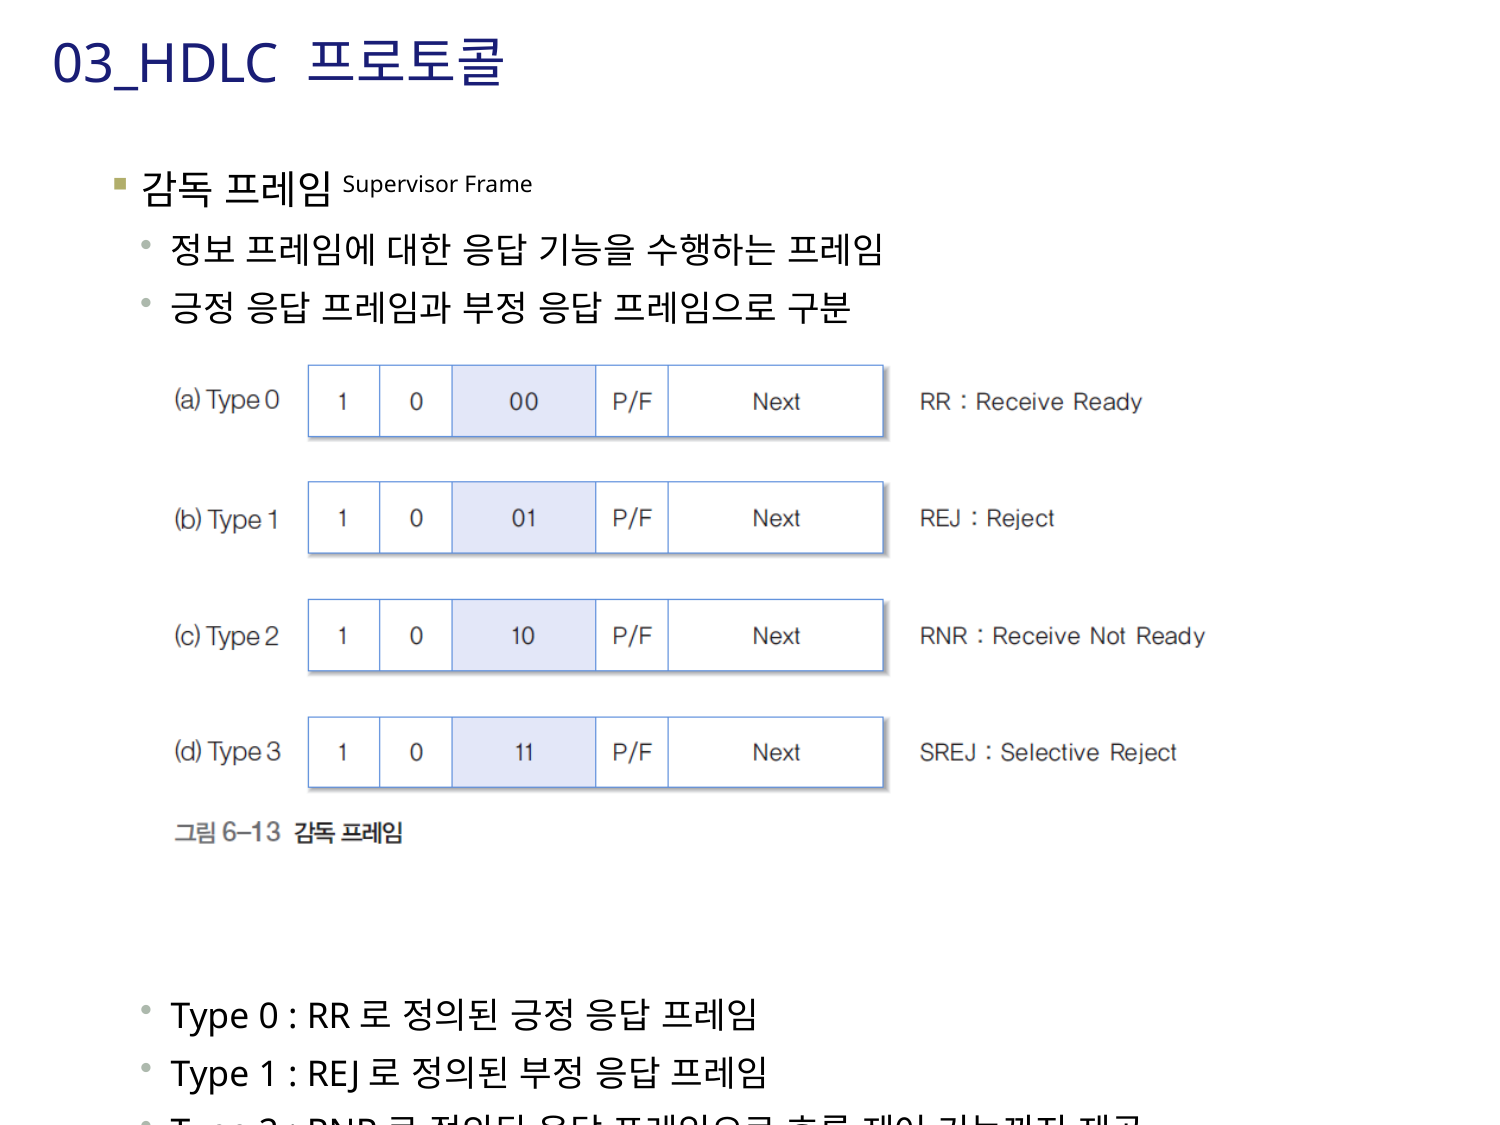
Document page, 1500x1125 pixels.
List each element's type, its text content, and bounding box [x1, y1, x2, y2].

picture [168, 360, 1210, 846]
list 감독 프레임Supervisor Frame 정보 프레임에 대한 응답 기능을 수행하는 프레임 긍정 응답 프레임과 부정 응답 프레임으로 구분 Type 0 : RR로 정의된 긍정 응답 프레임 Type 1 : REJ로 정의된 부정 응답 프레임 Type 2 : RNR로 정의된 응답 프레임으로 흐름 제어 기능까지 제공 Type 3 : SREJ로 정의된 프레임, 선택적 재전송 방식에서 부정 응답 기능을 지원 [37, 152, 1463, 1091]
title 03_HDLC 프로토콜 [37, 13, 1278, 109]
